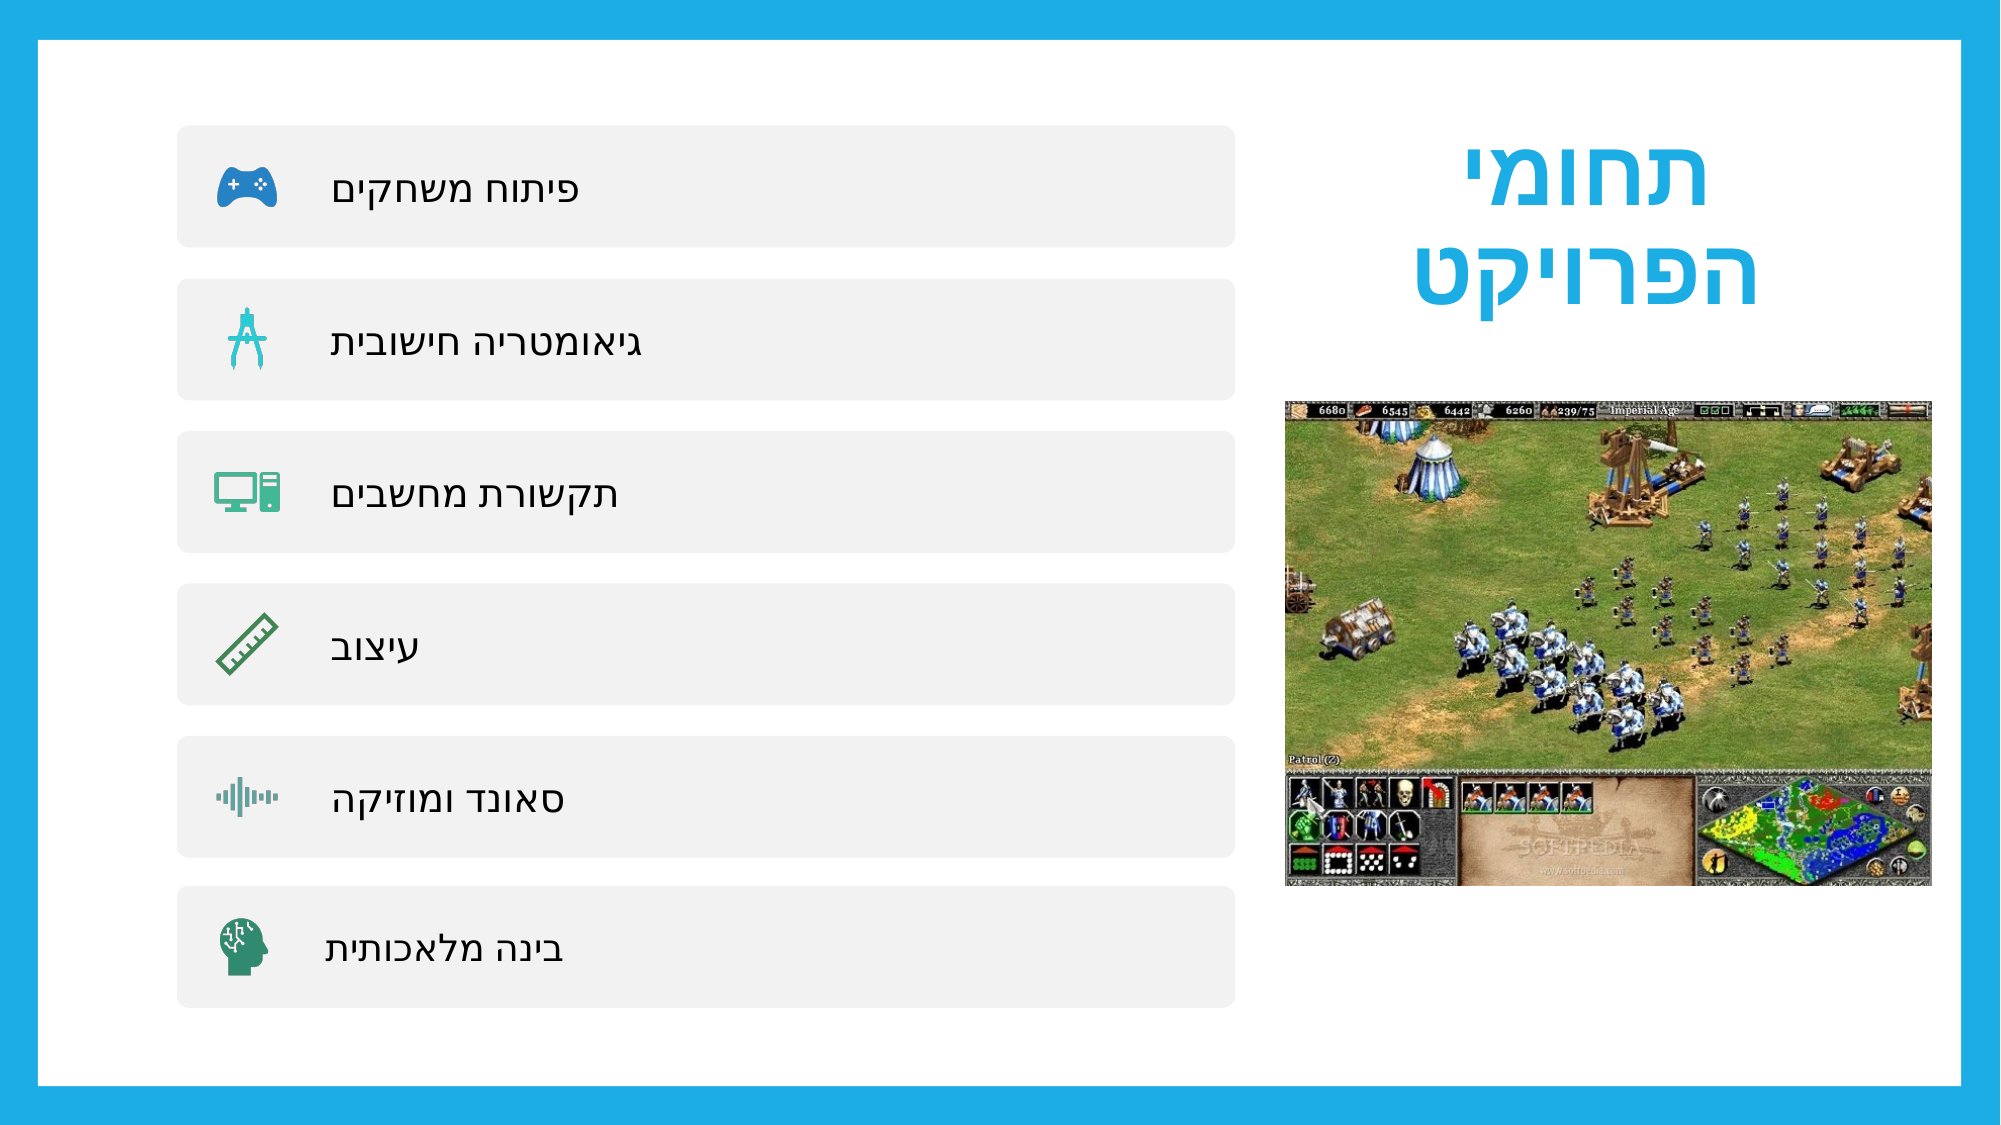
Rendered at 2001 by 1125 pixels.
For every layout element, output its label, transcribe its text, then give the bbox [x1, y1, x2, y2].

text_box [176, 885, 1236, 1008]
text_box [208, 912, 279, 982]
picture [1285, 400, 1932, 886]
text_box בינה מלאכותית [310, 916, 1185, 977]
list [176, 125, 1236, 859]
title תחומי הפרויקט [1310, 0, 1863, 399]
